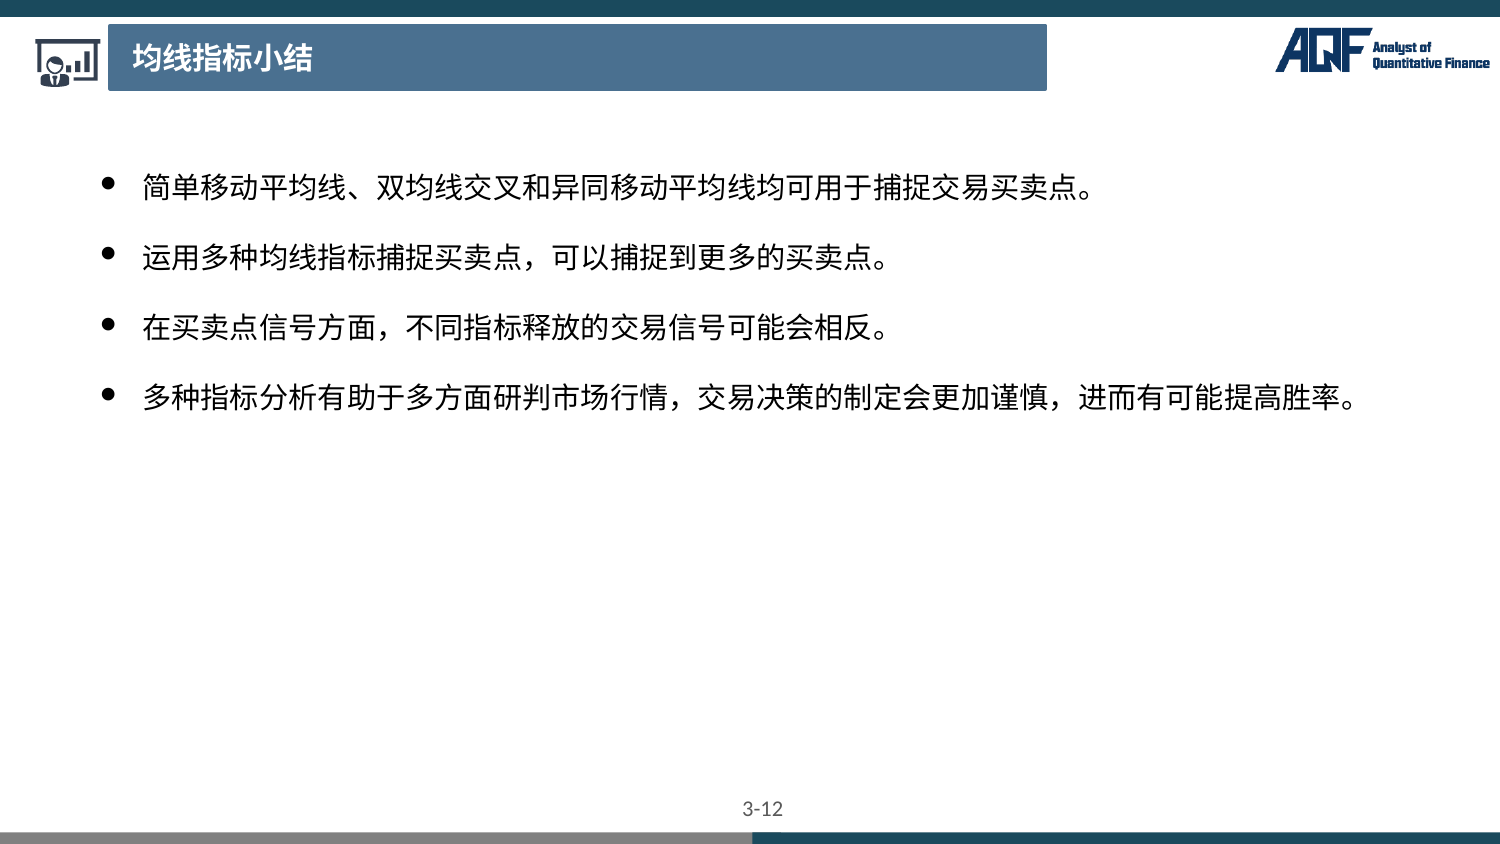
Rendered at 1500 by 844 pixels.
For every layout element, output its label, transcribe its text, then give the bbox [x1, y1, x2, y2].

list 均线指标小结 [117, 32, 1039, 84]
picture [1252, 2, 1500, 102]
list 简单移动平均线、双均线交叉和异同移动平均线均可用于捕捉交易买卖点。 运用多种均线指标捕捉买卖点，可以捕捉到更多的买卖点。 在买卖点信号方面，不同指标释放的交易信号可能会相反。 多种指标分析有助于多方面研判市场行情，交易决策的制定会更加谨慎，进而有可能提高胜率。 [17, 126, 1400, 576]
